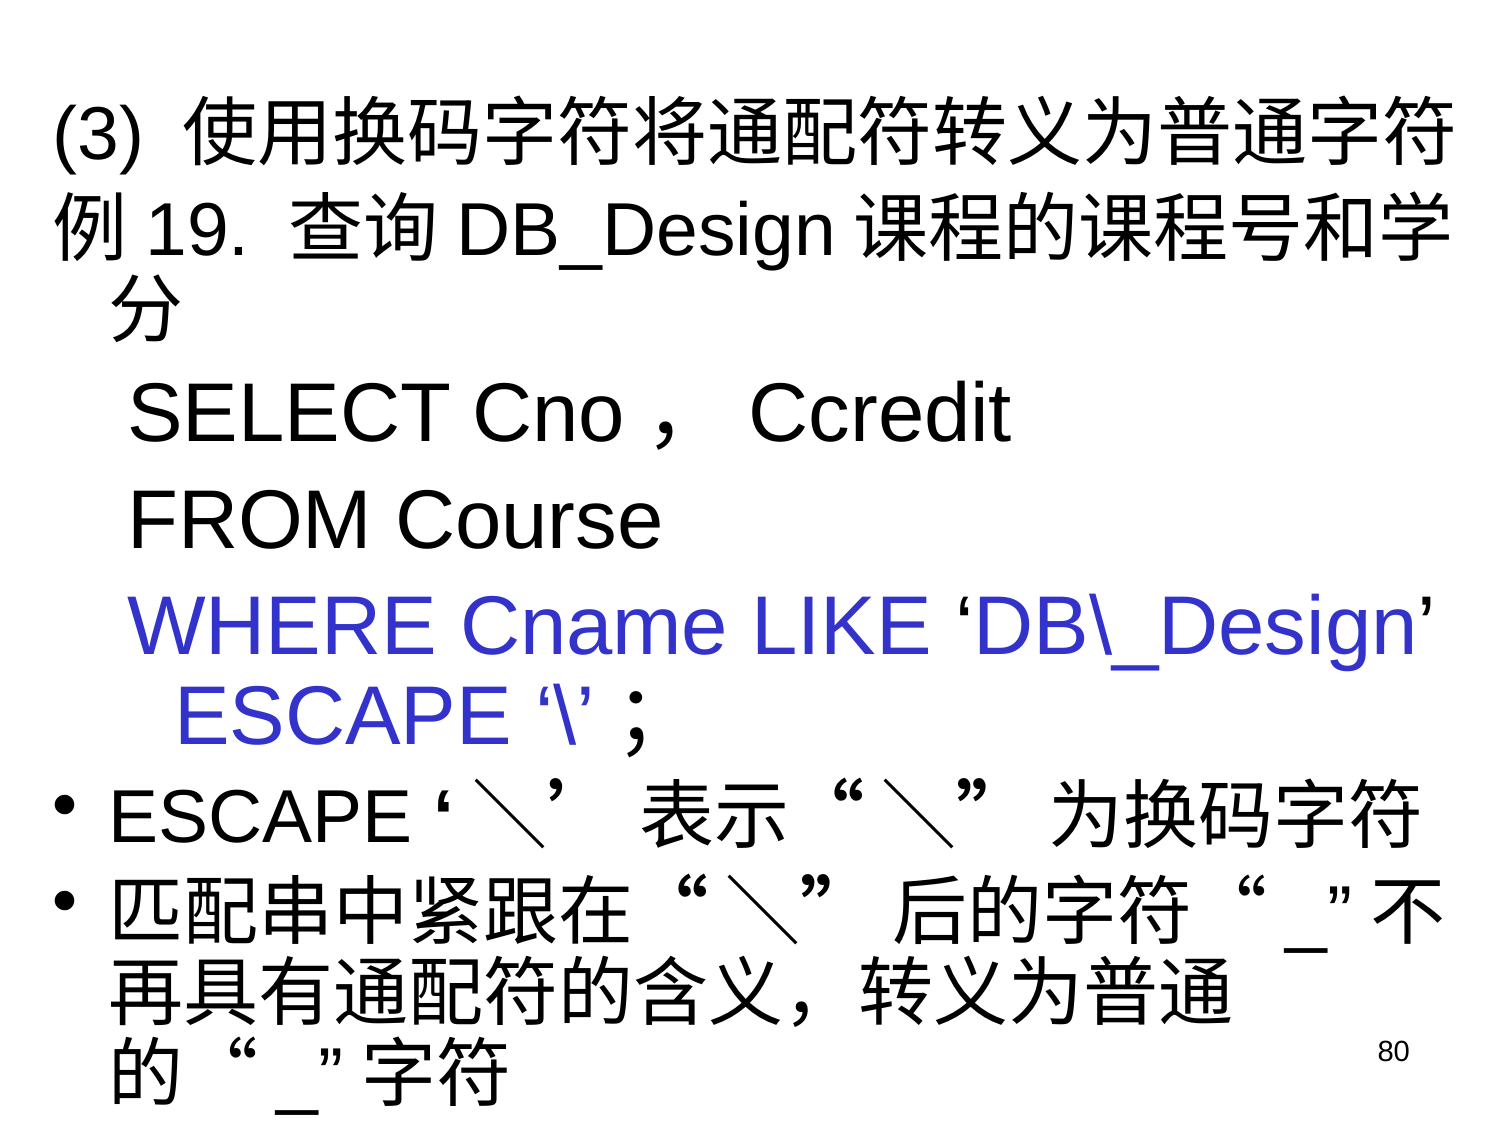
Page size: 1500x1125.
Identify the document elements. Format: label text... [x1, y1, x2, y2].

list (3) 使用换码字符将通配符转义为普通字符 例19. 查询DB_Design课程的课程号和学分 SELECT Cno，Ccredit FROM Course WHERE Cname LIKE ‘DB\_Design’ ESCAPE ‘\’； ESCAPE ‘＼’ 表示“ ＼” 为换码字符 匹配串中紧跟在“ ＼” 后的字符“_”不再具有通配符的含义，转义为普通的“_”字符 [37, 87, 1475, 1025]
slide_number 80 [1074, 1025, 1426, 1103]
